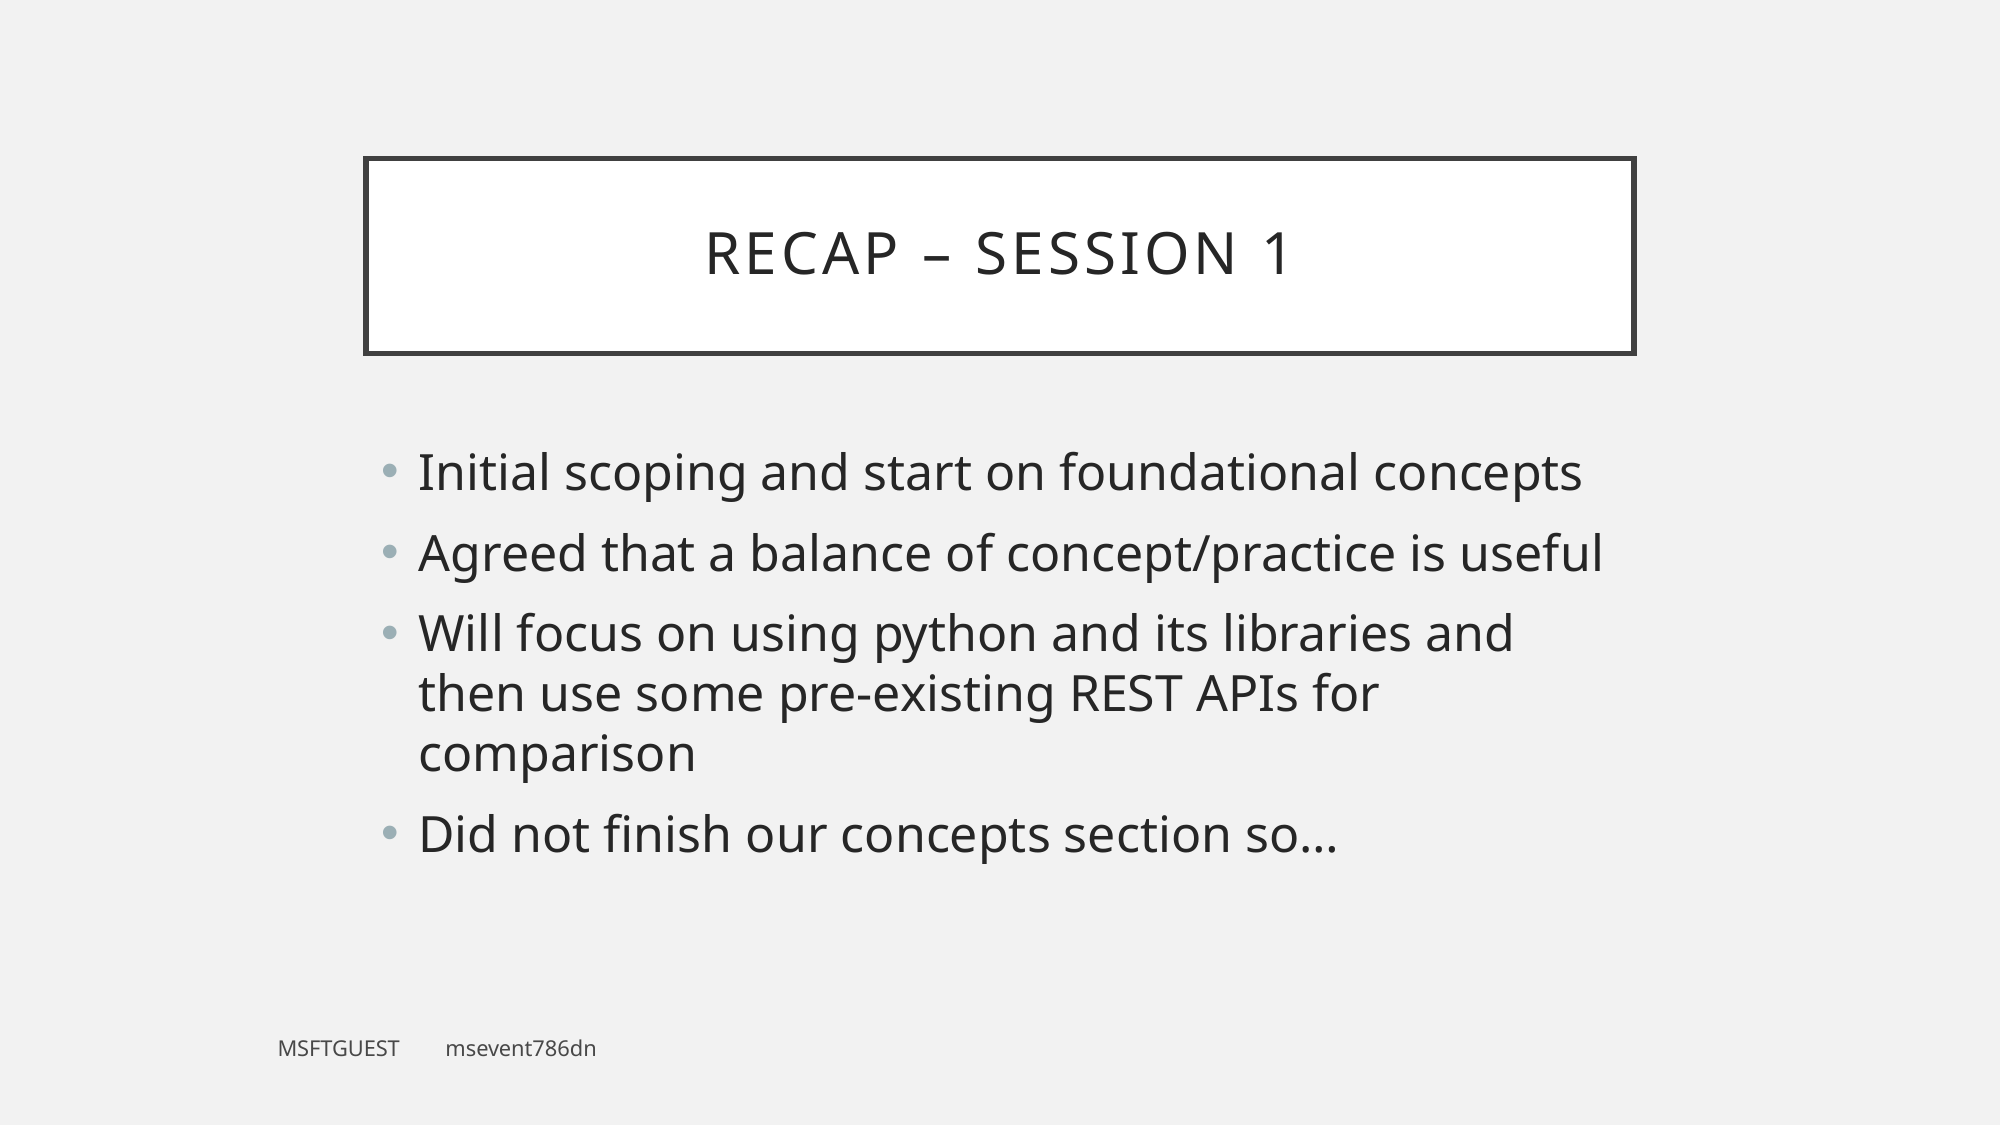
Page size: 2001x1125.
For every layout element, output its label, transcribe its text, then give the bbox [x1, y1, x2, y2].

footer MSFTGUEST msevent786dn [262, 1023, 1231, 1076]
list Initial scoping and start on foundational concepts Agreed that a balance of concept/practice is useful Will focus on using python and its libraries and then use some pre-existing REST APIs for comparison Did not finish our concepts section so… [366, 432, 1634, 942]
title Recap – session 1 [363, 156, 1637, 356]
